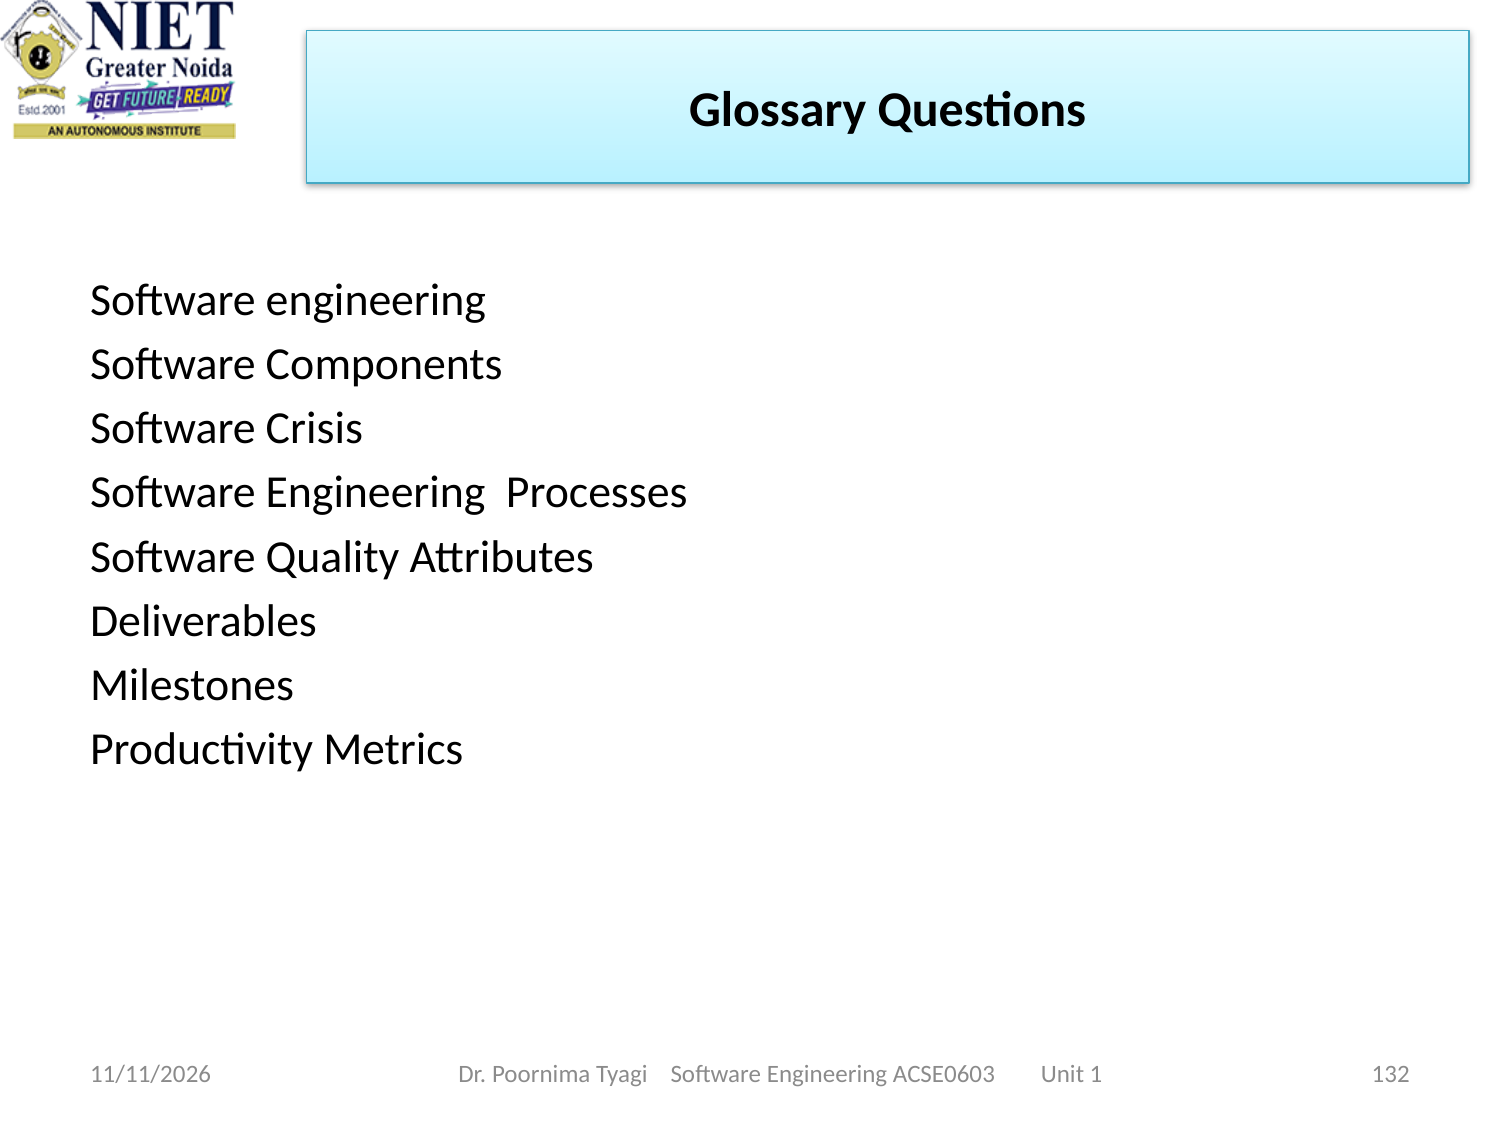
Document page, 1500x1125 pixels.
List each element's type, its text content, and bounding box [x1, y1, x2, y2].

picture [0, 0, 236, 139]
footer Dr. Poornima Tyagi Software Engineering ACSE0603 Unit 1 [387, 1042, 1074, 1103]
text_box Glossary Questions [306, 30, 1470, 183]
slide_number 132 [1074, 1042, 1425, 1103]
list Software engineering Software Components Software Crisis Software Engineering Processes Software Quality Attributes Deliverables Milestones Productivity Metrics [75, 262, 1425, 1005]
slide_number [75, 1042, 387, 1103]
